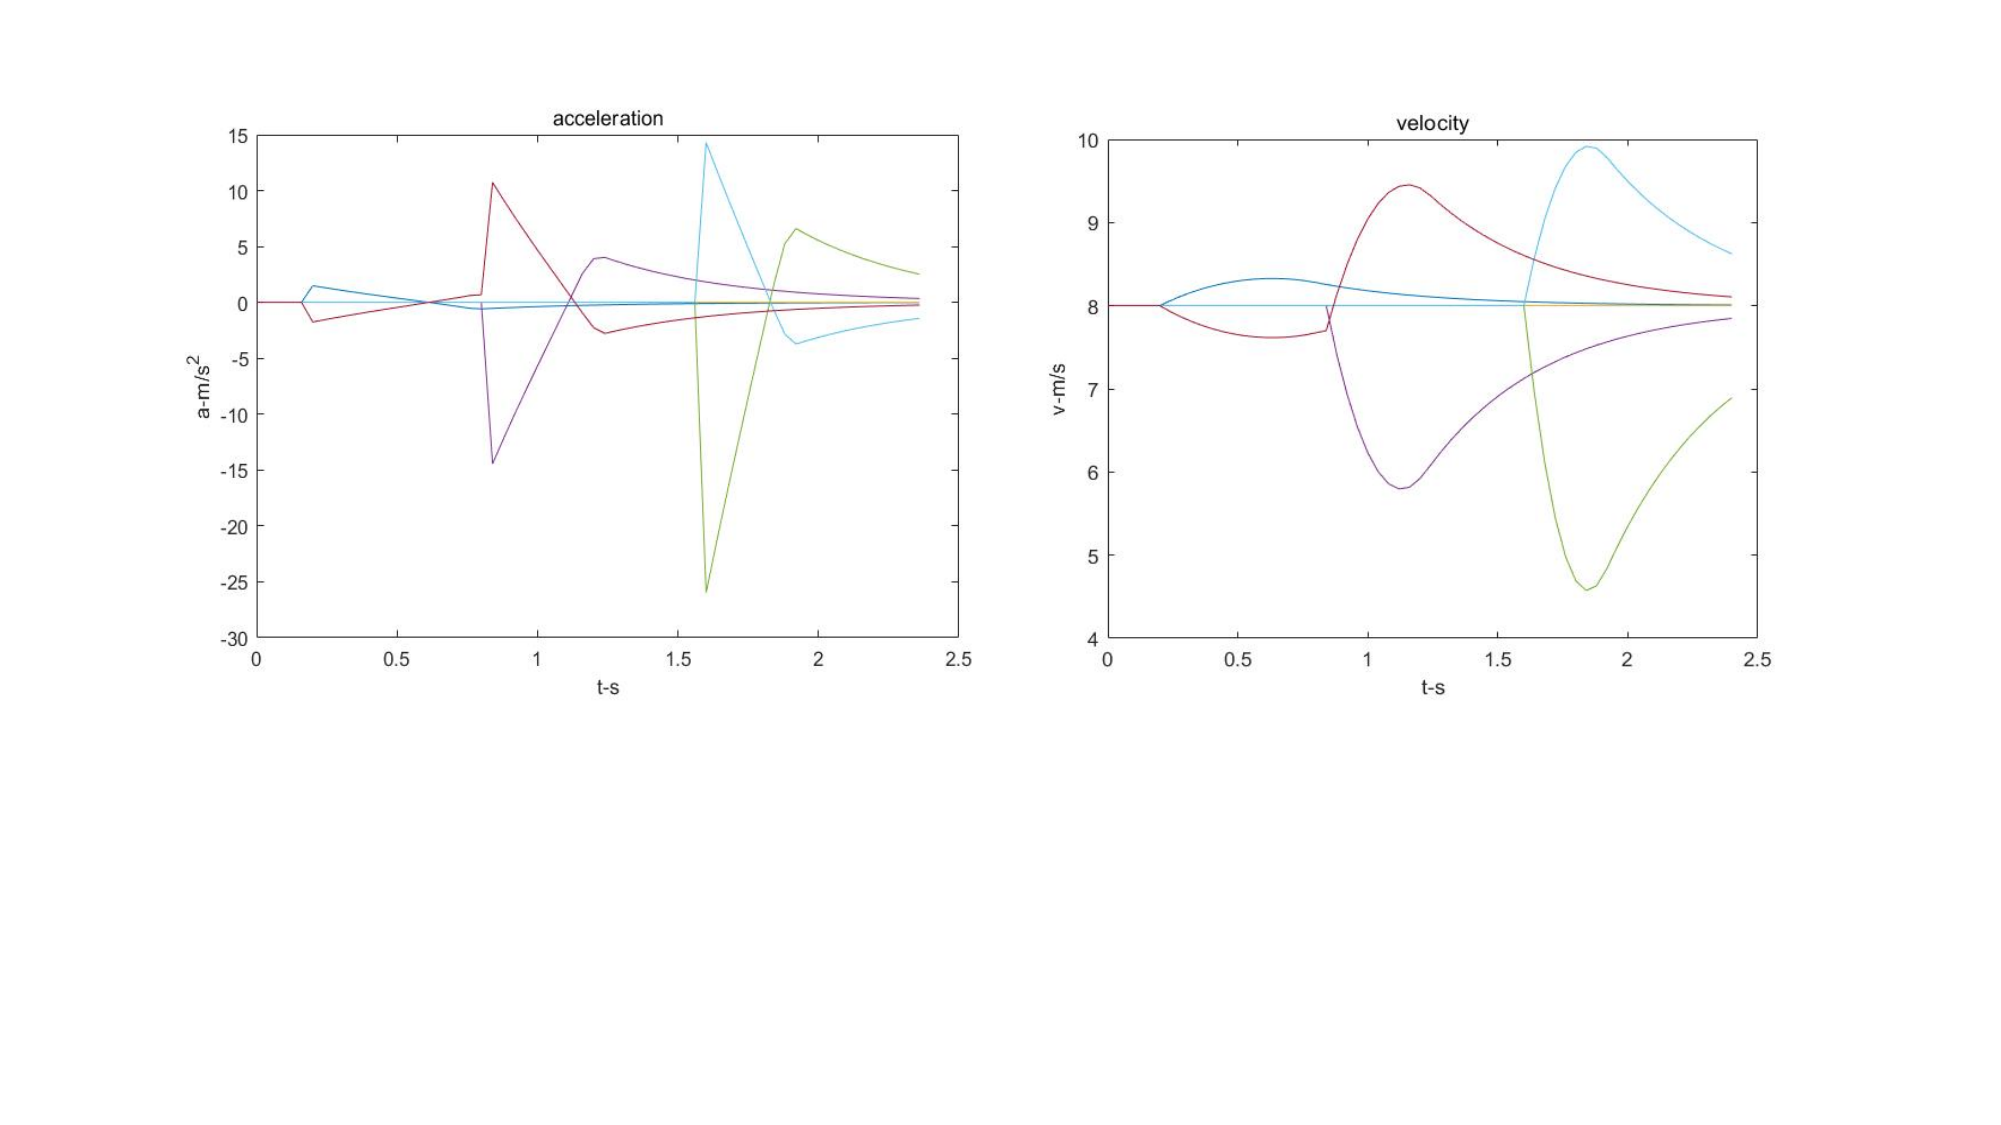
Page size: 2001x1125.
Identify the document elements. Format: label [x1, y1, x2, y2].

picture [139, 89, 1837, 706]
